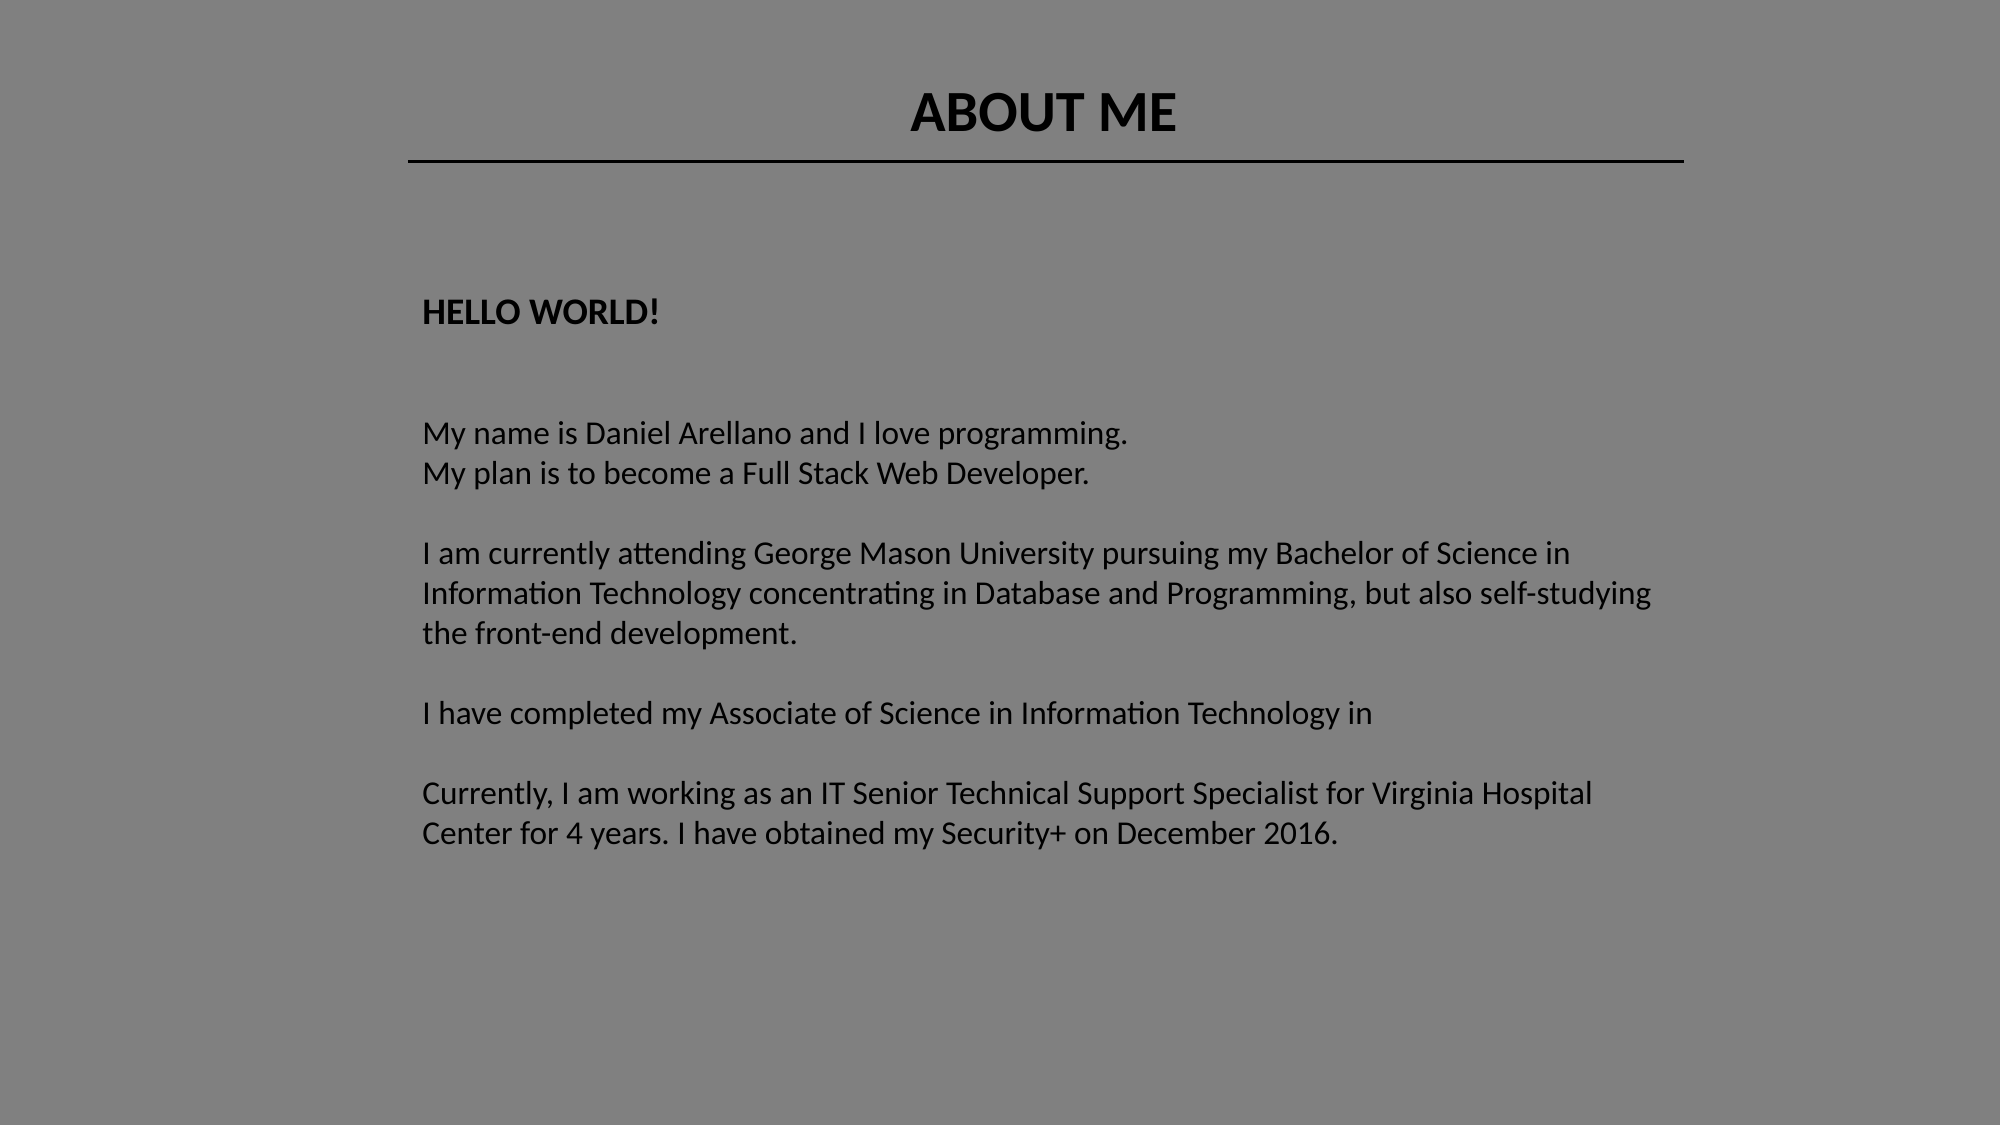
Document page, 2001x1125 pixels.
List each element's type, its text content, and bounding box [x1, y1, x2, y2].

text_box ABOUT ME [895, 65, 1197, 151]
text_box HELLO WORLD! My name is Daniel Arellano and I love programming. My plan is to become a Full Stack Web Developer. I am currently attending George Mason University pursuing my Bachelor of Science in Information Technology concentrating in Database and Programming, but also self-studying the front-end development. I have completed my Associate of Science in Information Technology in Currently, I am working as an IT Senior Technical Support Specialist for Virginia Hospital Center for 4 years. I have obtained my Security+ on December 2016. [407, 234, 1685, 943]
